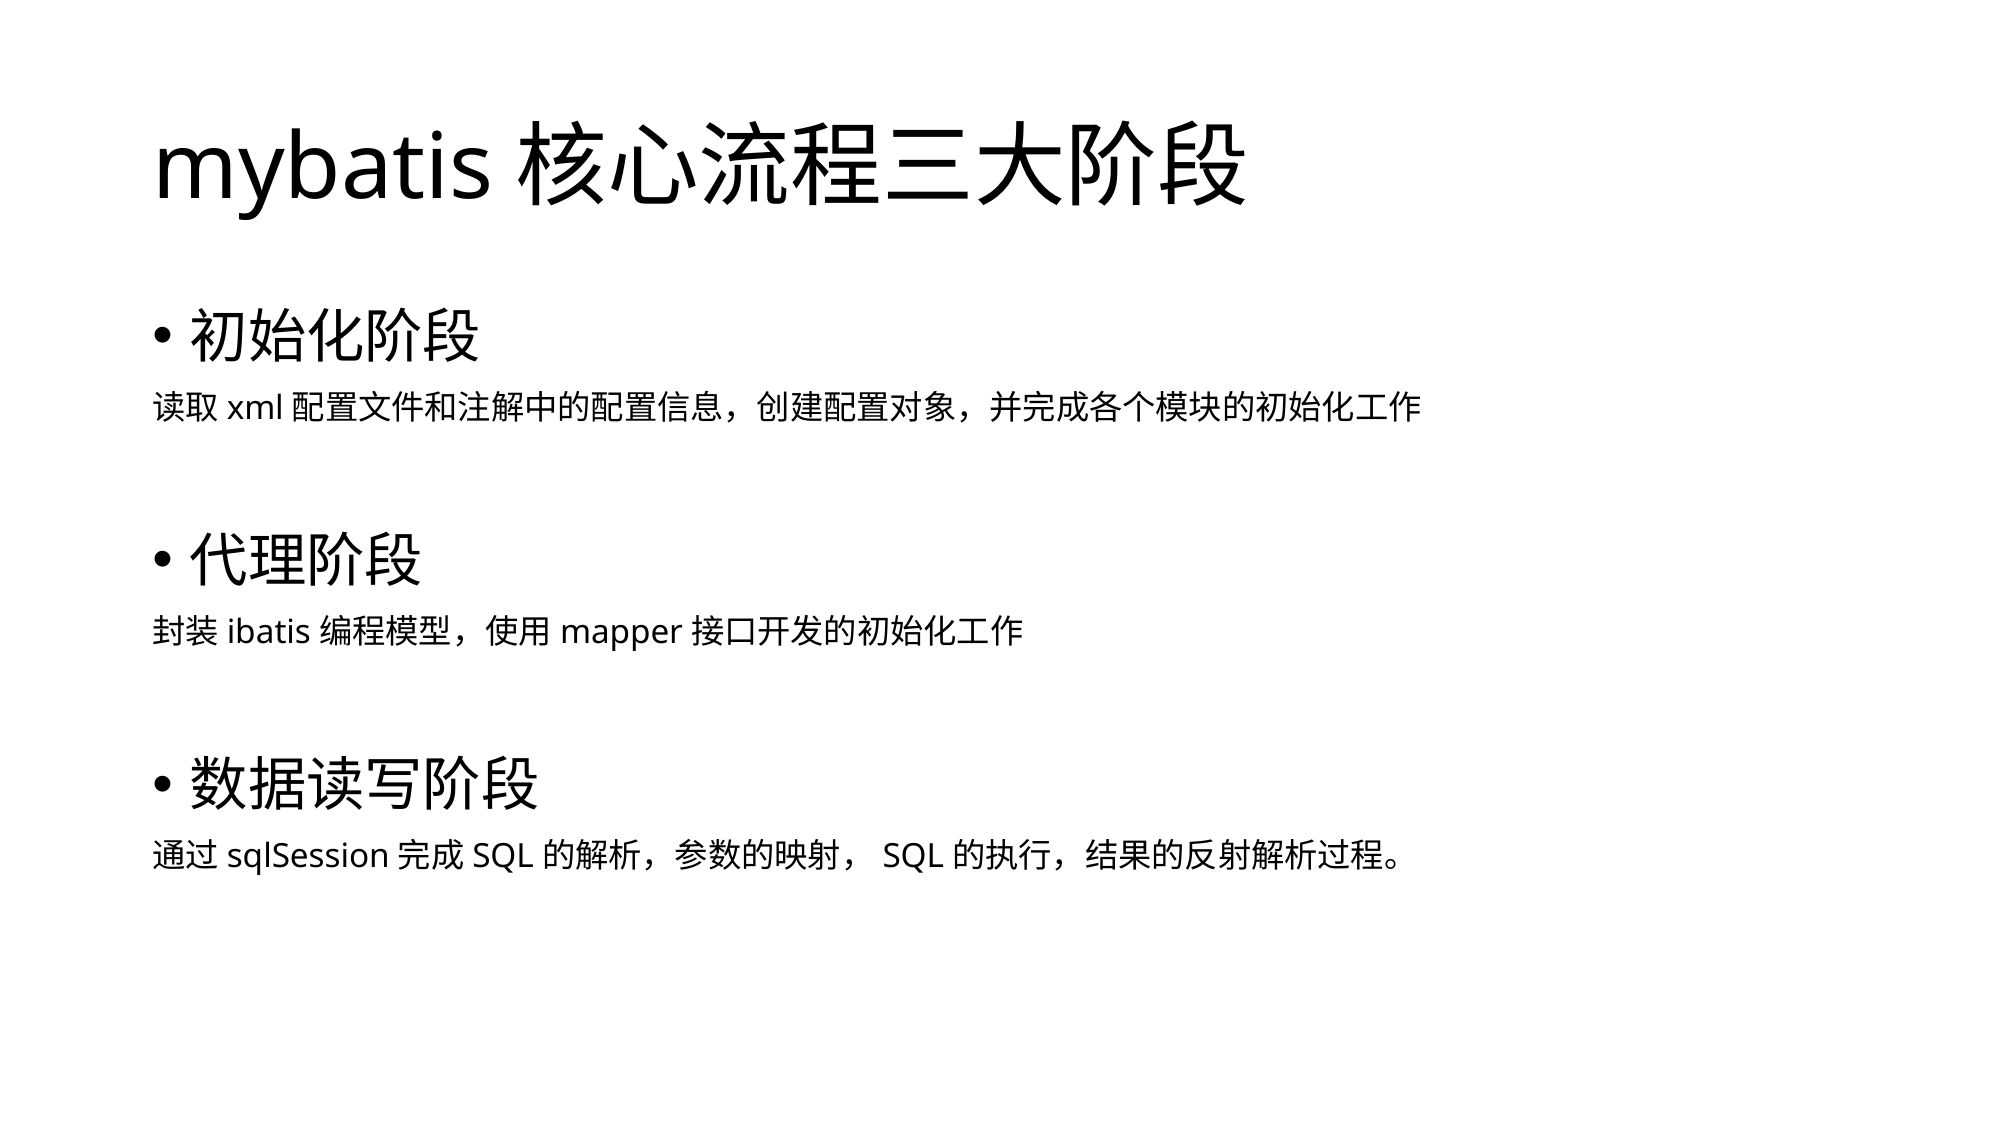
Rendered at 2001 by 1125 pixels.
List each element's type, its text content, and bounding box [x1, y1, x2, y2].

title mybatis核心流程三大阶段 [137, 59, 1863, 278]
list 初始化阶段 读取xml配置文件和注解中的配置信息，创建配置对象，并完成各个模块的初始化工作 代理阶段 封装ibatis编程模型，使用mapper接口开发的初始化工作 数据读写阶段 通过sqlSession完成SQL的解析，参数的映射，SQL的执行，结果的反射解析过程。 [137, 299, 1863, 1014]
